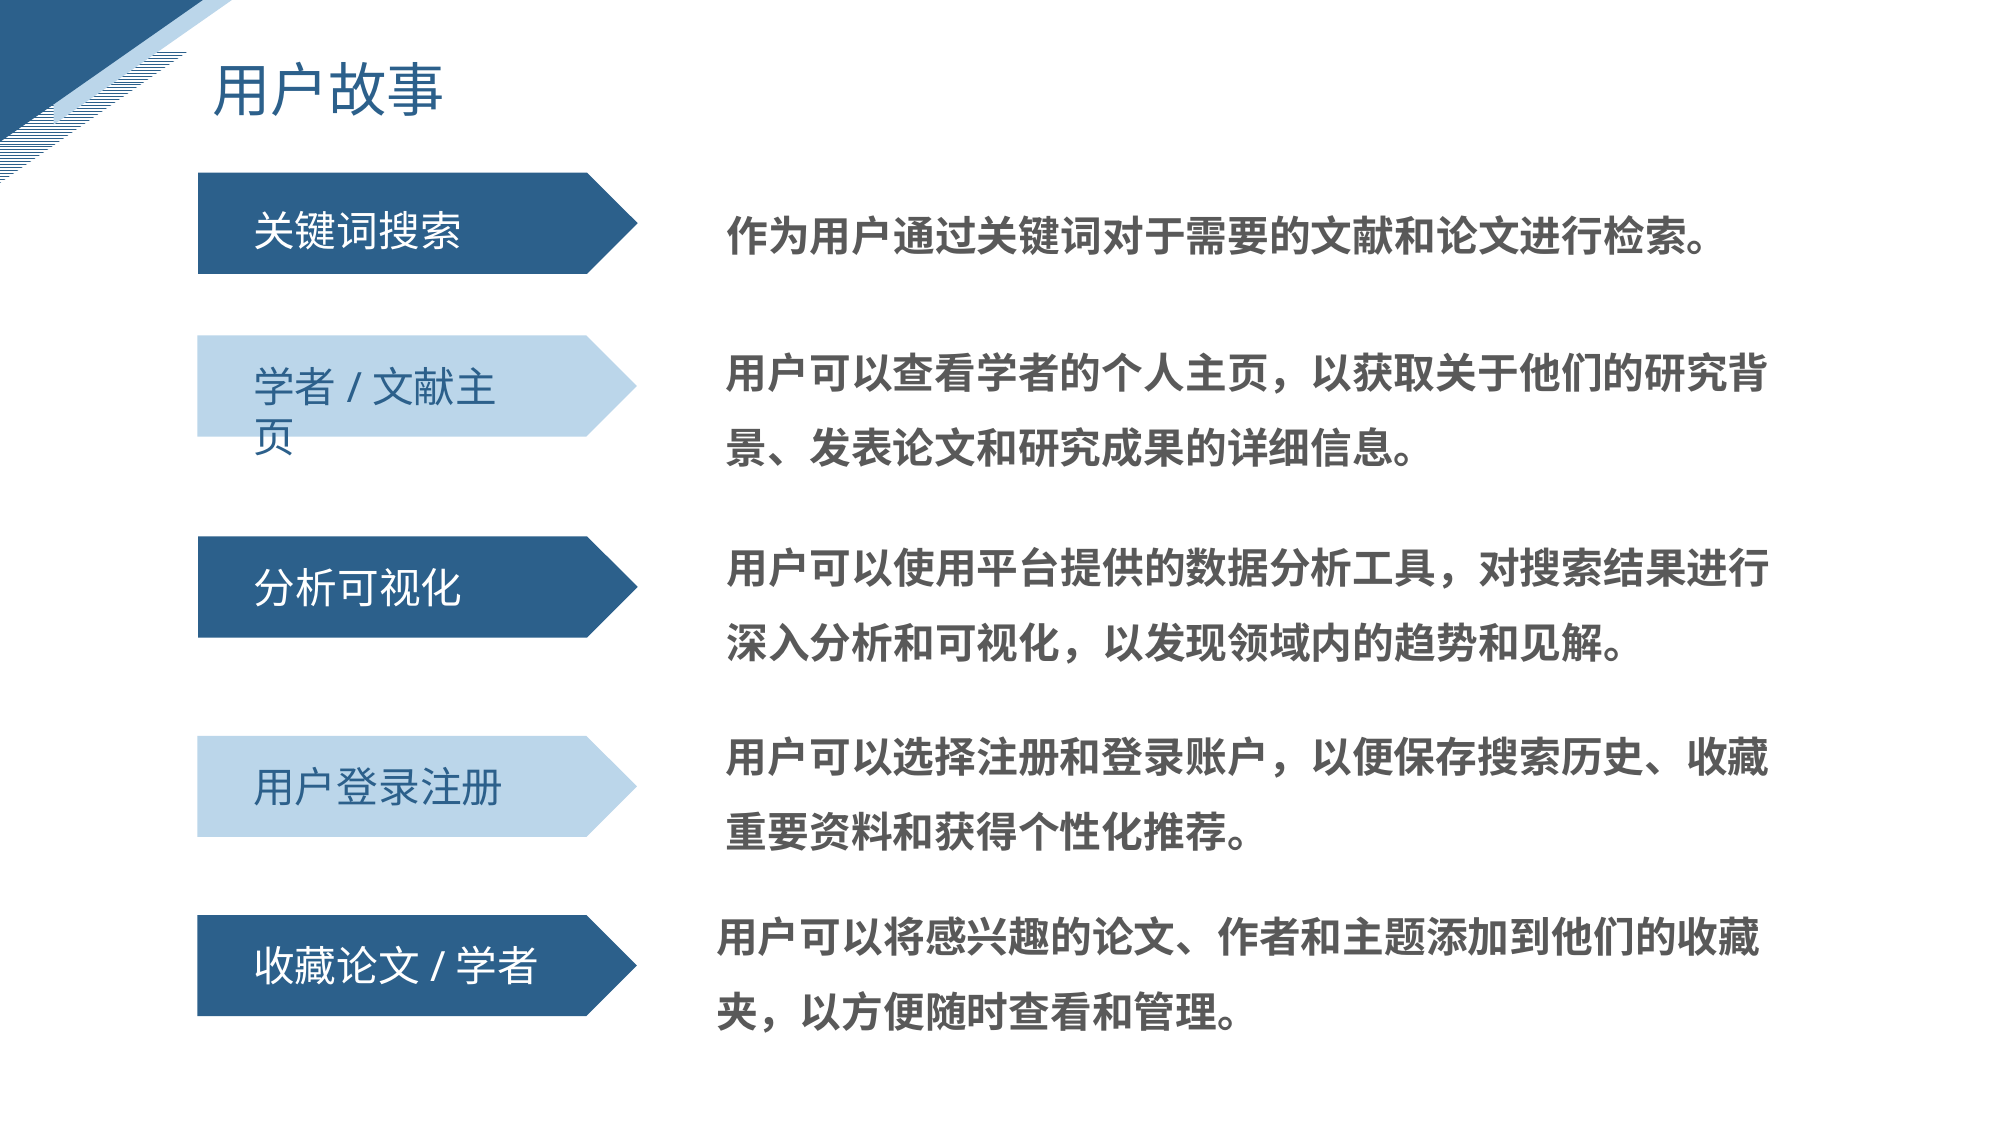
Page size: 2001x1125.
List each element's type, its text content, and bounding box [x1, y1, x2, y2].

text_box 关键词搜索 [238, 197, 516, 263]
text_box 作为用户通过关键词对于需要的文献和论文进行检索。 [711, 177, 1823, 268]
text_box [196, 913, 606, 1018]
text_box 用户故事 [197, 46, 587, 131]
text_box 用户可以查看学者的个人主页，以获取关于他们的研究背景、发表论文和研究成果的详细信息。 [711, 314, 1822, 480]
text_box 用户可以选择注册和登录账户，以便保存搜索历史、收藏重要资料和获得个性化推荐。 [711, 698, 1822, 863]
text_box [197, 535, 640, 639]
text_box 收藏论文/学者 [238, 932, 712, 998]
text_box 分析可视化 [239, 554, 516, 619]
text_box [196, 734, 639, 839]
text_box [196, 334, 639, 438]
text_box [197, 171, 640, 275]
text_box 用户登录注册 [238, 753, 572, 819]
text_box 用户可以使用平台提供的数据分析工具，对搜索结果进行深入分析和可视化，以发现领域内的趋势和见解。 [711, 509, 1823, 675]
text_box 用户可以将感兴趣的论文、作者和主题添加到他们的收藏夹，以方便随时查看和管理。 [701, 878, 1813, 1044]
text_box 学者/文献主页 [238, 353, 552, 468]
